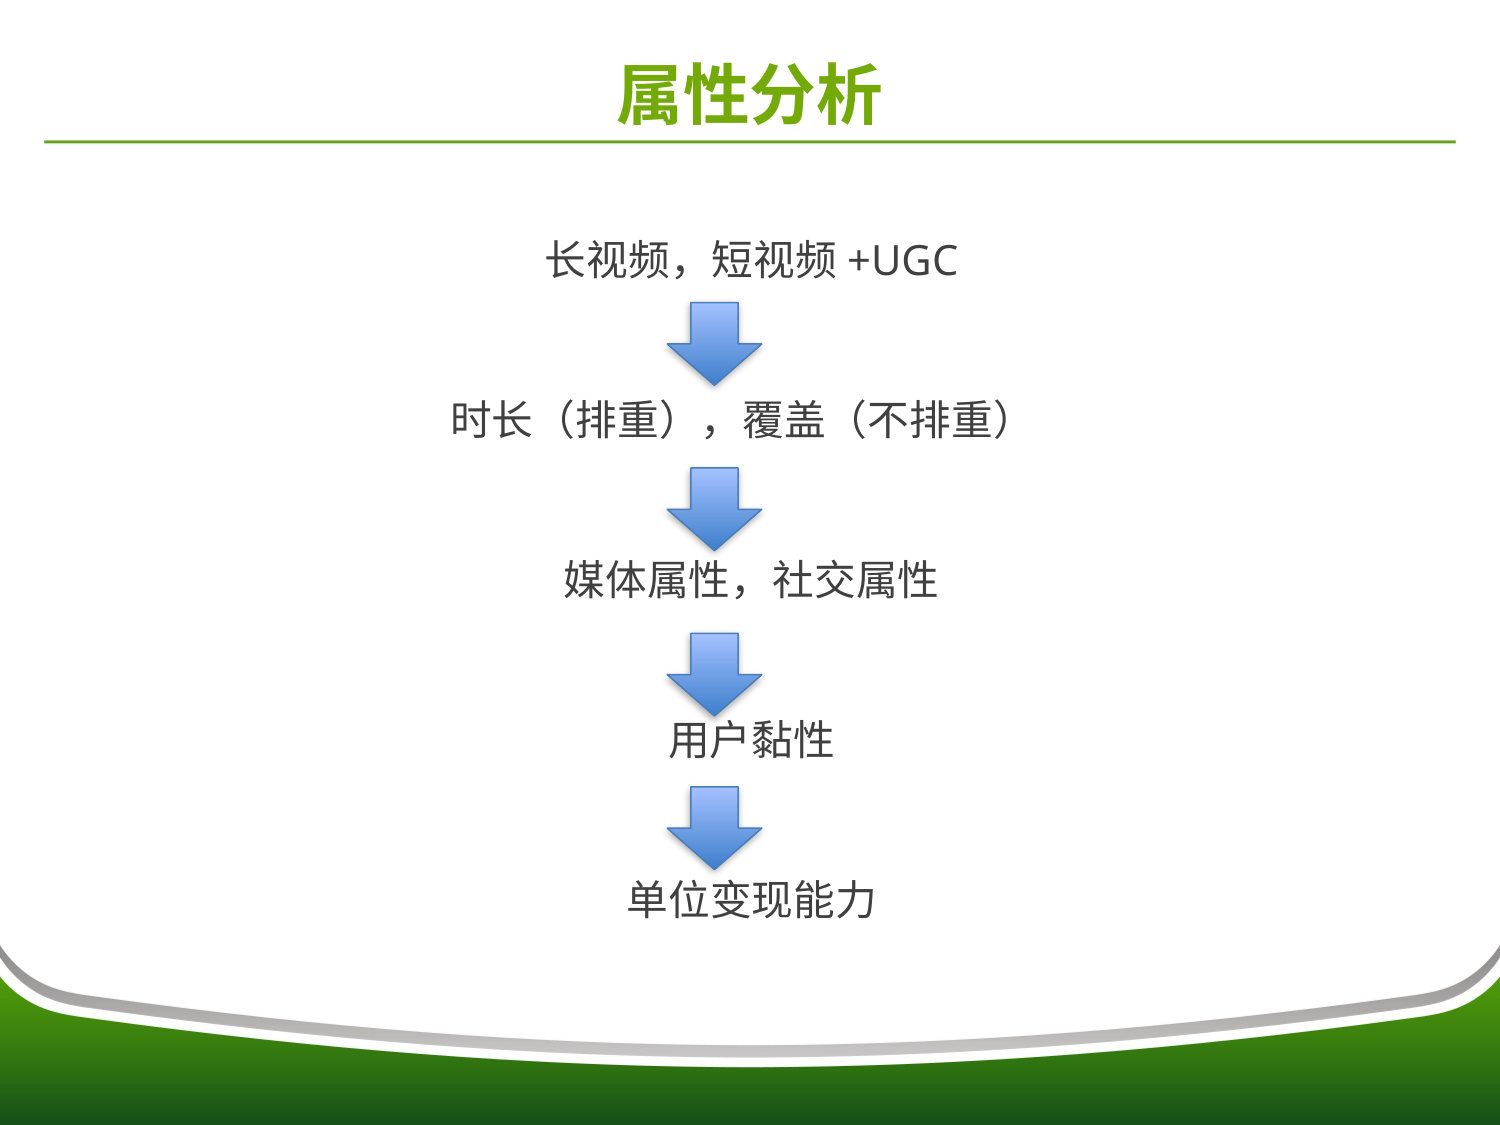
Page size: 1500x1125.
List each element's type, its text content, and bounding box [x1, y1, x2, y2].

text_box [666, 632, 763, 717]
text_box [74, 2, 1425, 191]
picture [0, 0, 1500, 1125]
text_box [666, 786, 763, 871]
text_box [666, 301, 763, 386]
text_box [666, 467, 763, 552]
list 长视频，短视频+UGC 时长（排重），覆盖（不排重） 媒体属性，社交属性 用户黏性 单位变现能力 [76, 137, 1427, 953]
